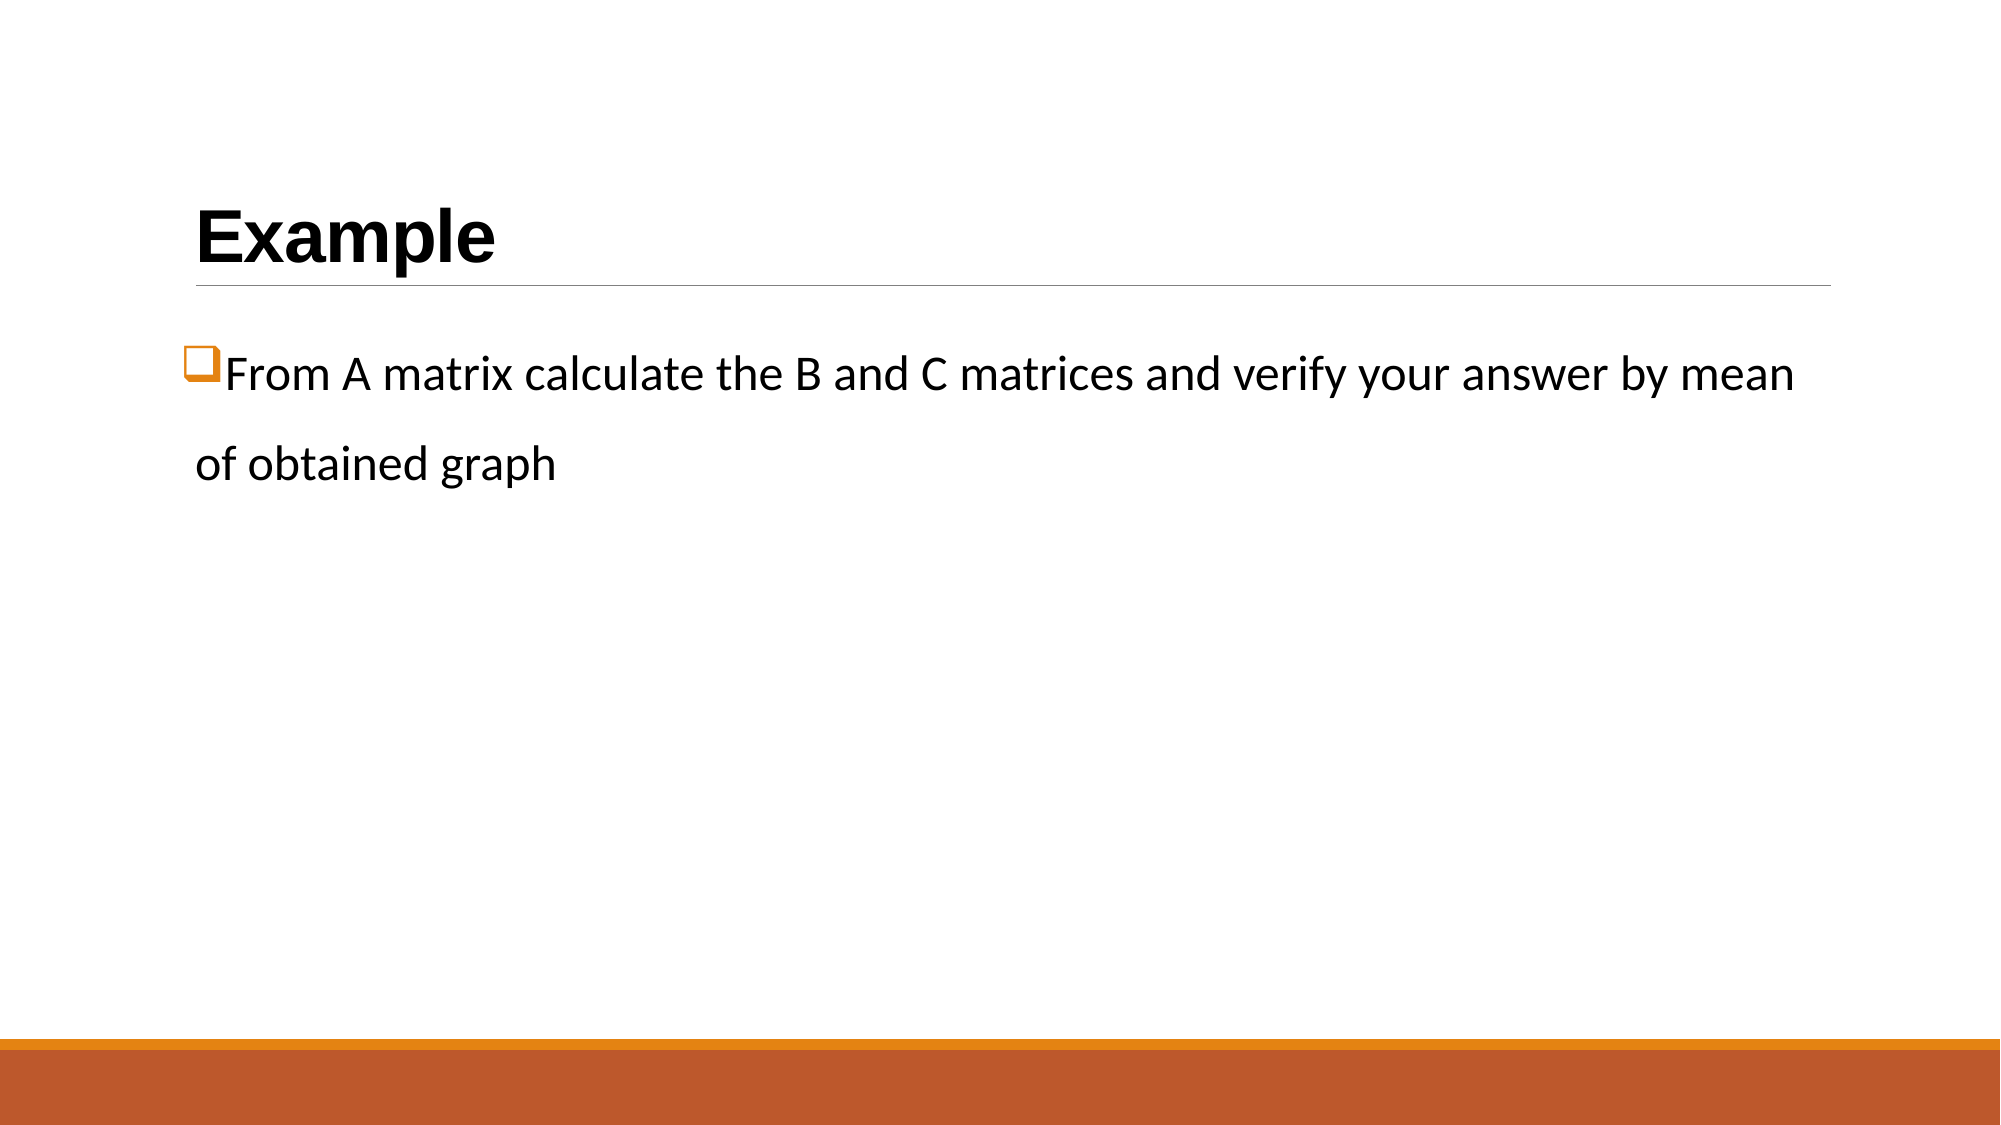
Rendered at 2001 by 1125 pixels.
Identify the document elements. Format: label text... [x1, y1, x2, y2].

title Example [180, 47, 1830, 285]
